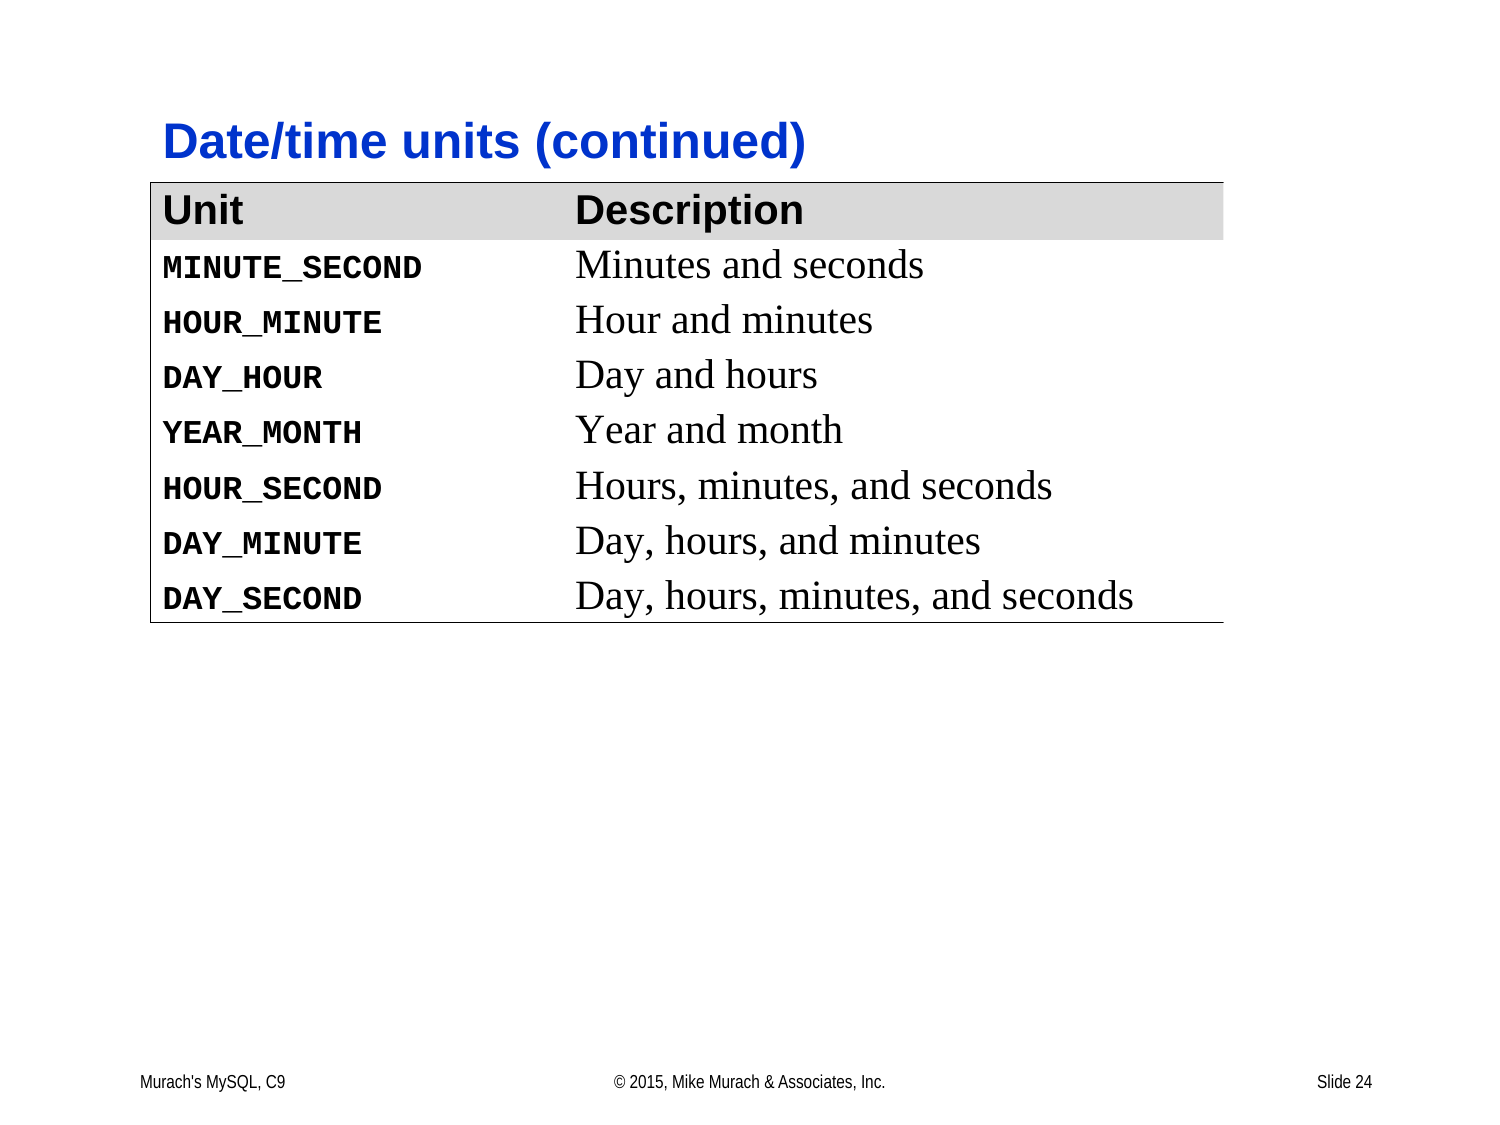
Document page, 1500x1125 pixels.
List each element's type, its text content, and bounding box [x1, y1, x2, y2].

footer © 2015, Mike Murach & Associates, Inc. [474, 1024, 1026, 1101]
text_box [149, 112, 1224, 733]
slide_number Slide 24 [1074, 1024, 1388, 1101]
slide_number Murach's MySQL, C9 [124, 1024, 451, 1101]
